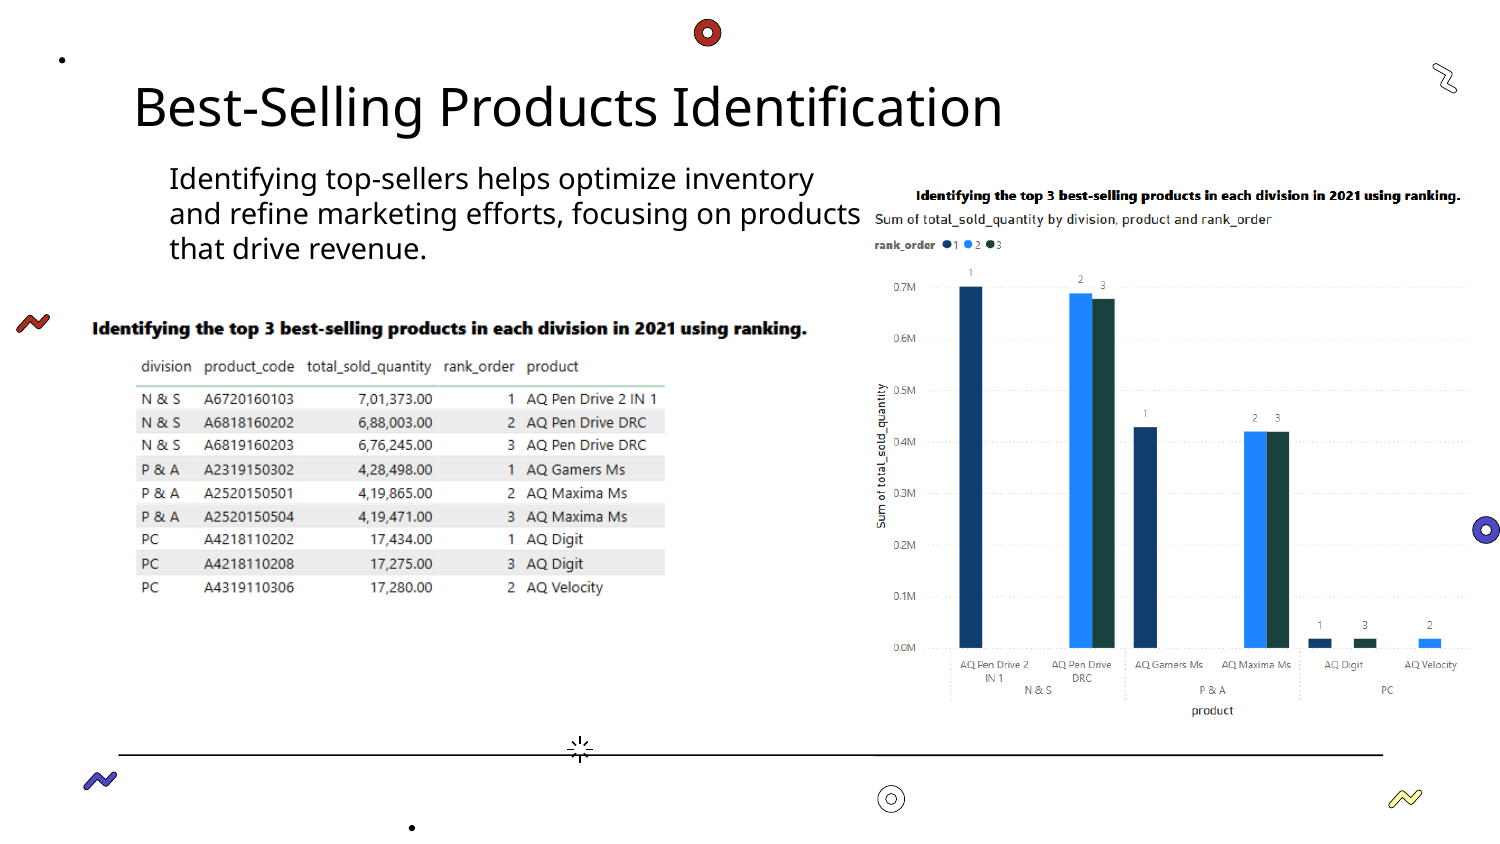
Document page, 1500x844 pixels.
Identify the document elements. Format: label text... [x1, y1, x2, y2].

title Best-Selling Products Identification [118, 58, 1172, 153]
subtitle Identifying top-sellers helps optimize inventory and refine marketing efforts, focusing on products that drive revenue. [116, 145, 878, 310]
picture [68, 181, 1472, 726]
